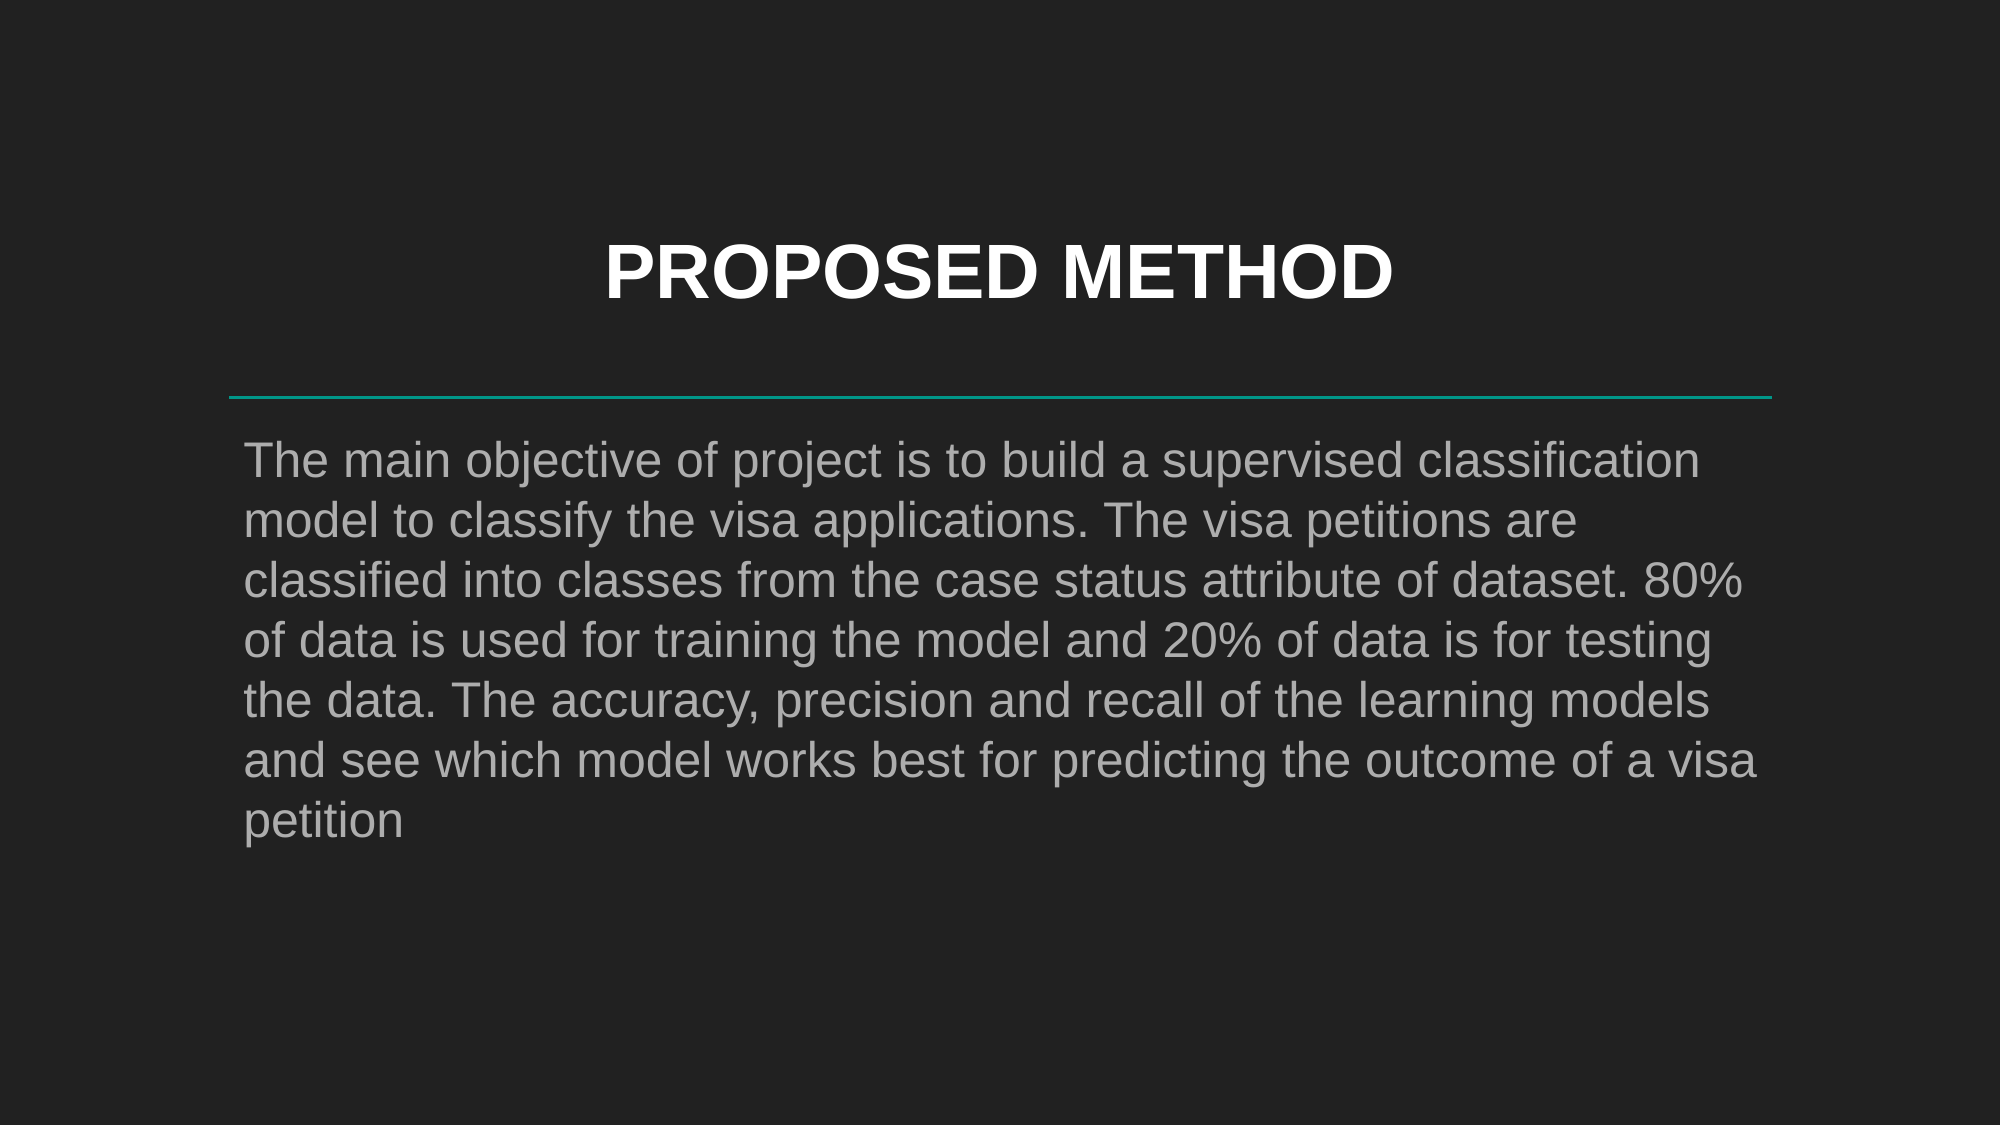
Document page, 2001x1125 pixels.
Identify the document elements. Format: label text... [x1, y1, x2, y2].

title PROPOSED METHOD [212, 161, 1788, 375]
list The main objective of project is to build a supervised classification model to classify the visa applications. The visa petitions are classified into classes from the case status attribute of dataset. 80% of data is used for training the model and 20% of data is for testing the data. The accuracy, precision and recall of the learning models and see which model works best for predicting the outcome of a visa petition [212, 419, 1788, 964]
